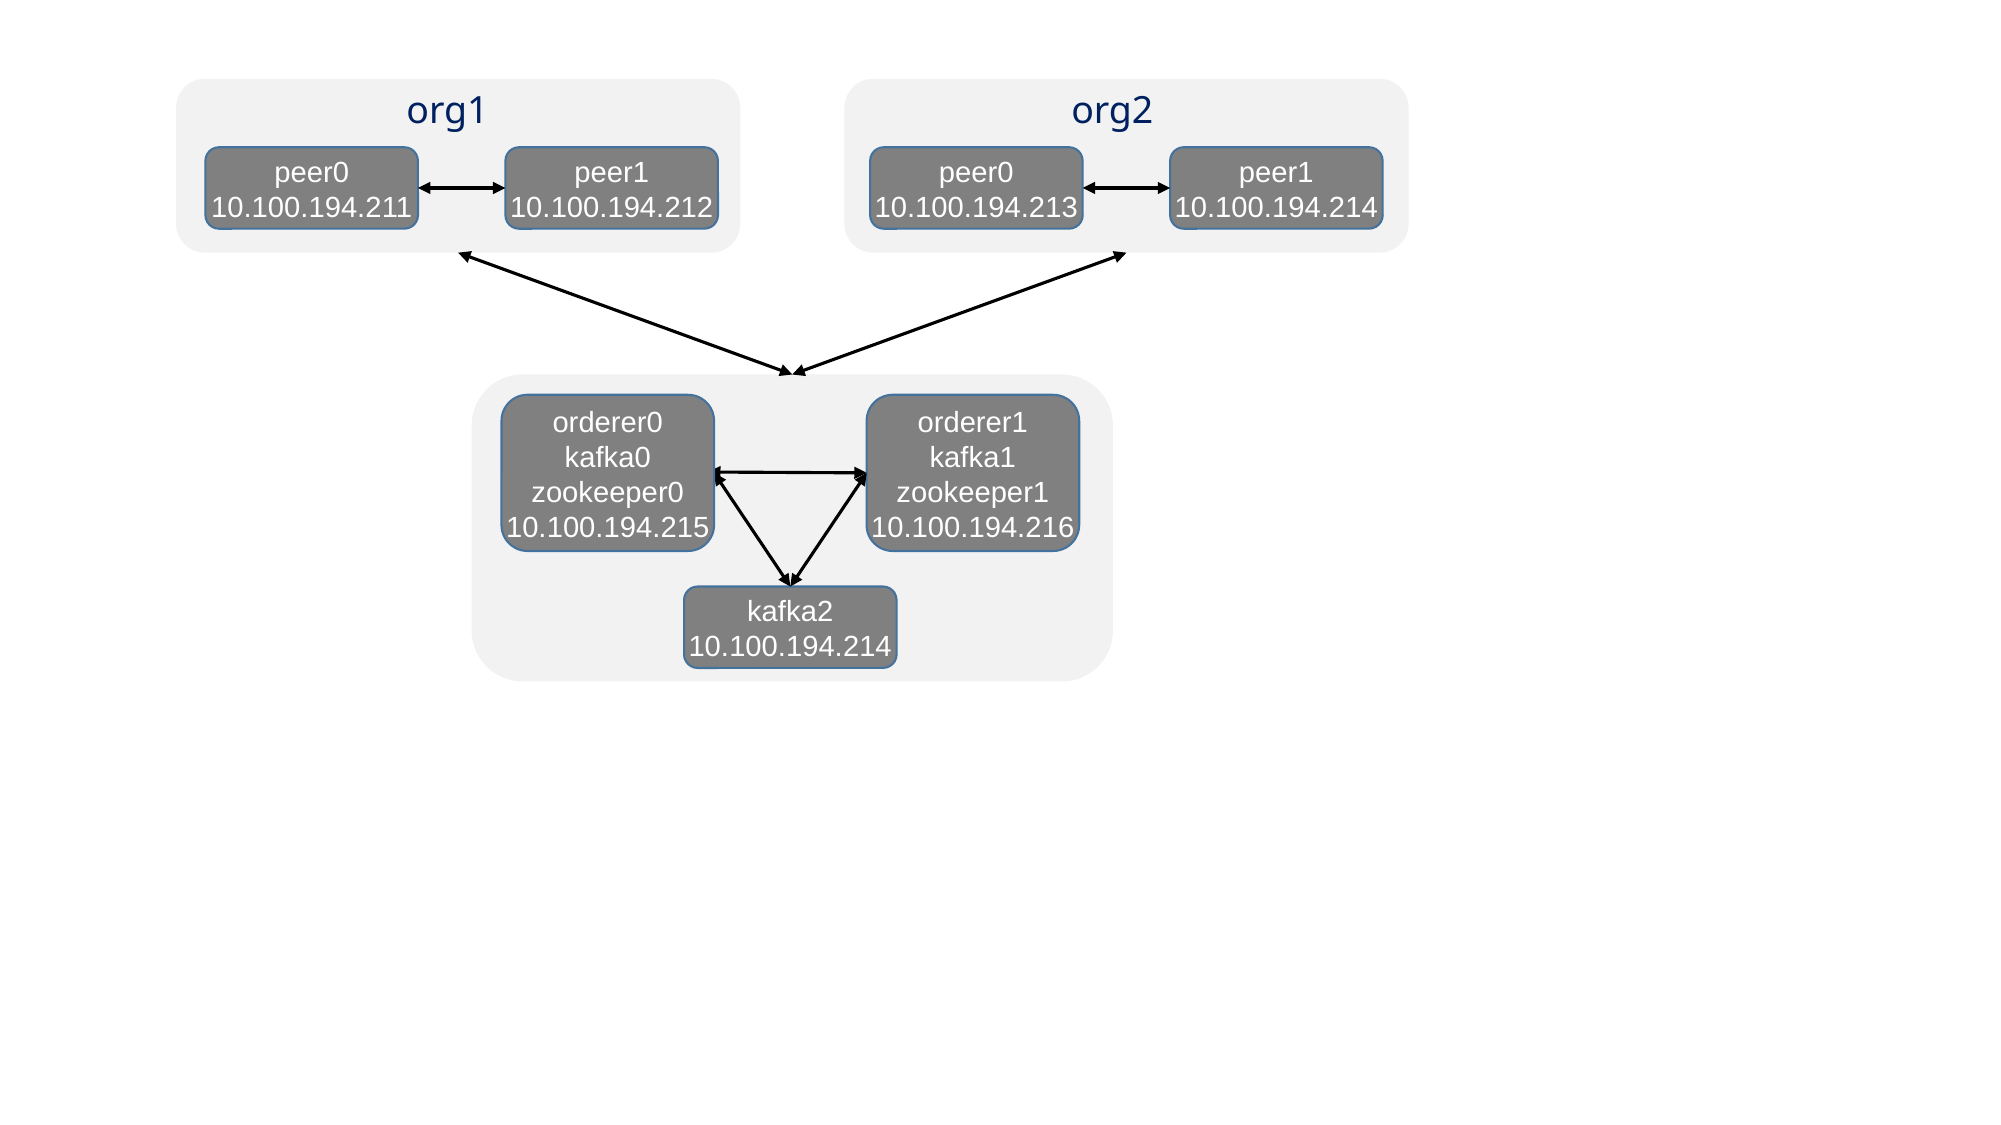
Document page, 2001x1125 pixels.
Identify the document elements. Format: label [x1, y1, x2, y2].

text_box [471, 375, 1113, 682]
text_box [792, 252, 1127, 375]
text_box [458, 252, 792, 375]
text_box [176, 78, 1409, 253]
